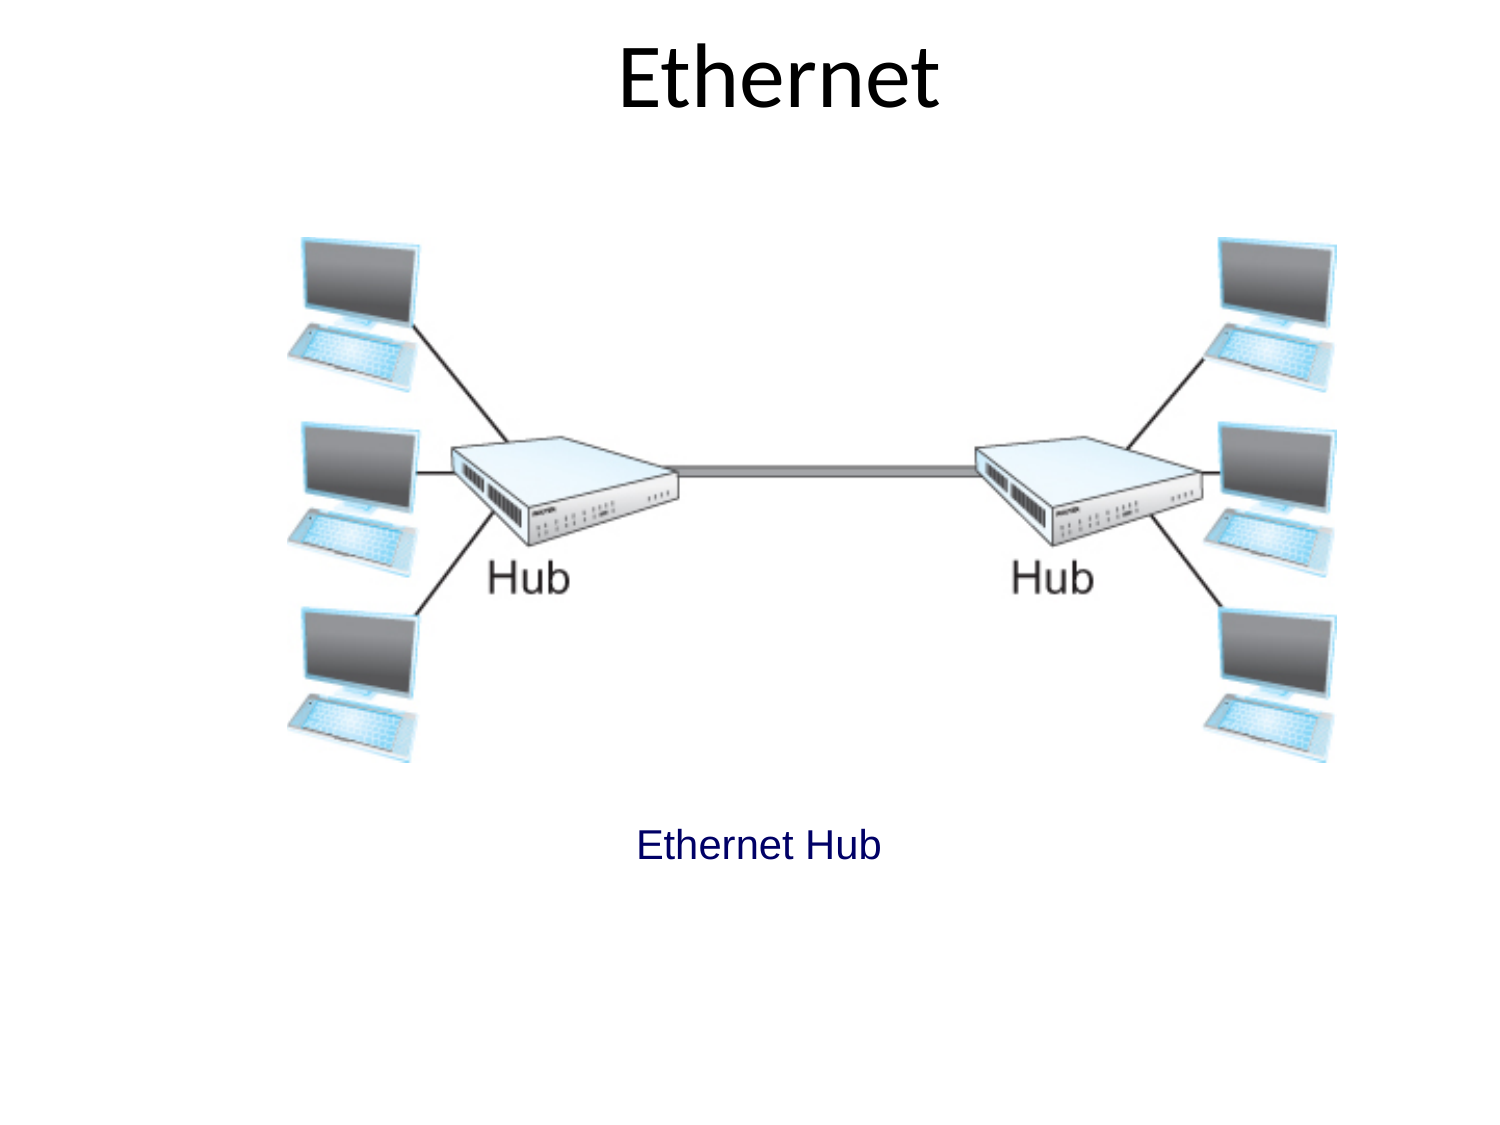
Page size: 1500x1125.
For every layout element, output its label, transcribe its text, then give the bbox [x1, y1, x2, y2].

picture [287, 237, 1337, 763]
title Ethernet [100, 7, 1459, 135]
text_box Ethernet Hub [621, 810, 897, 876]
